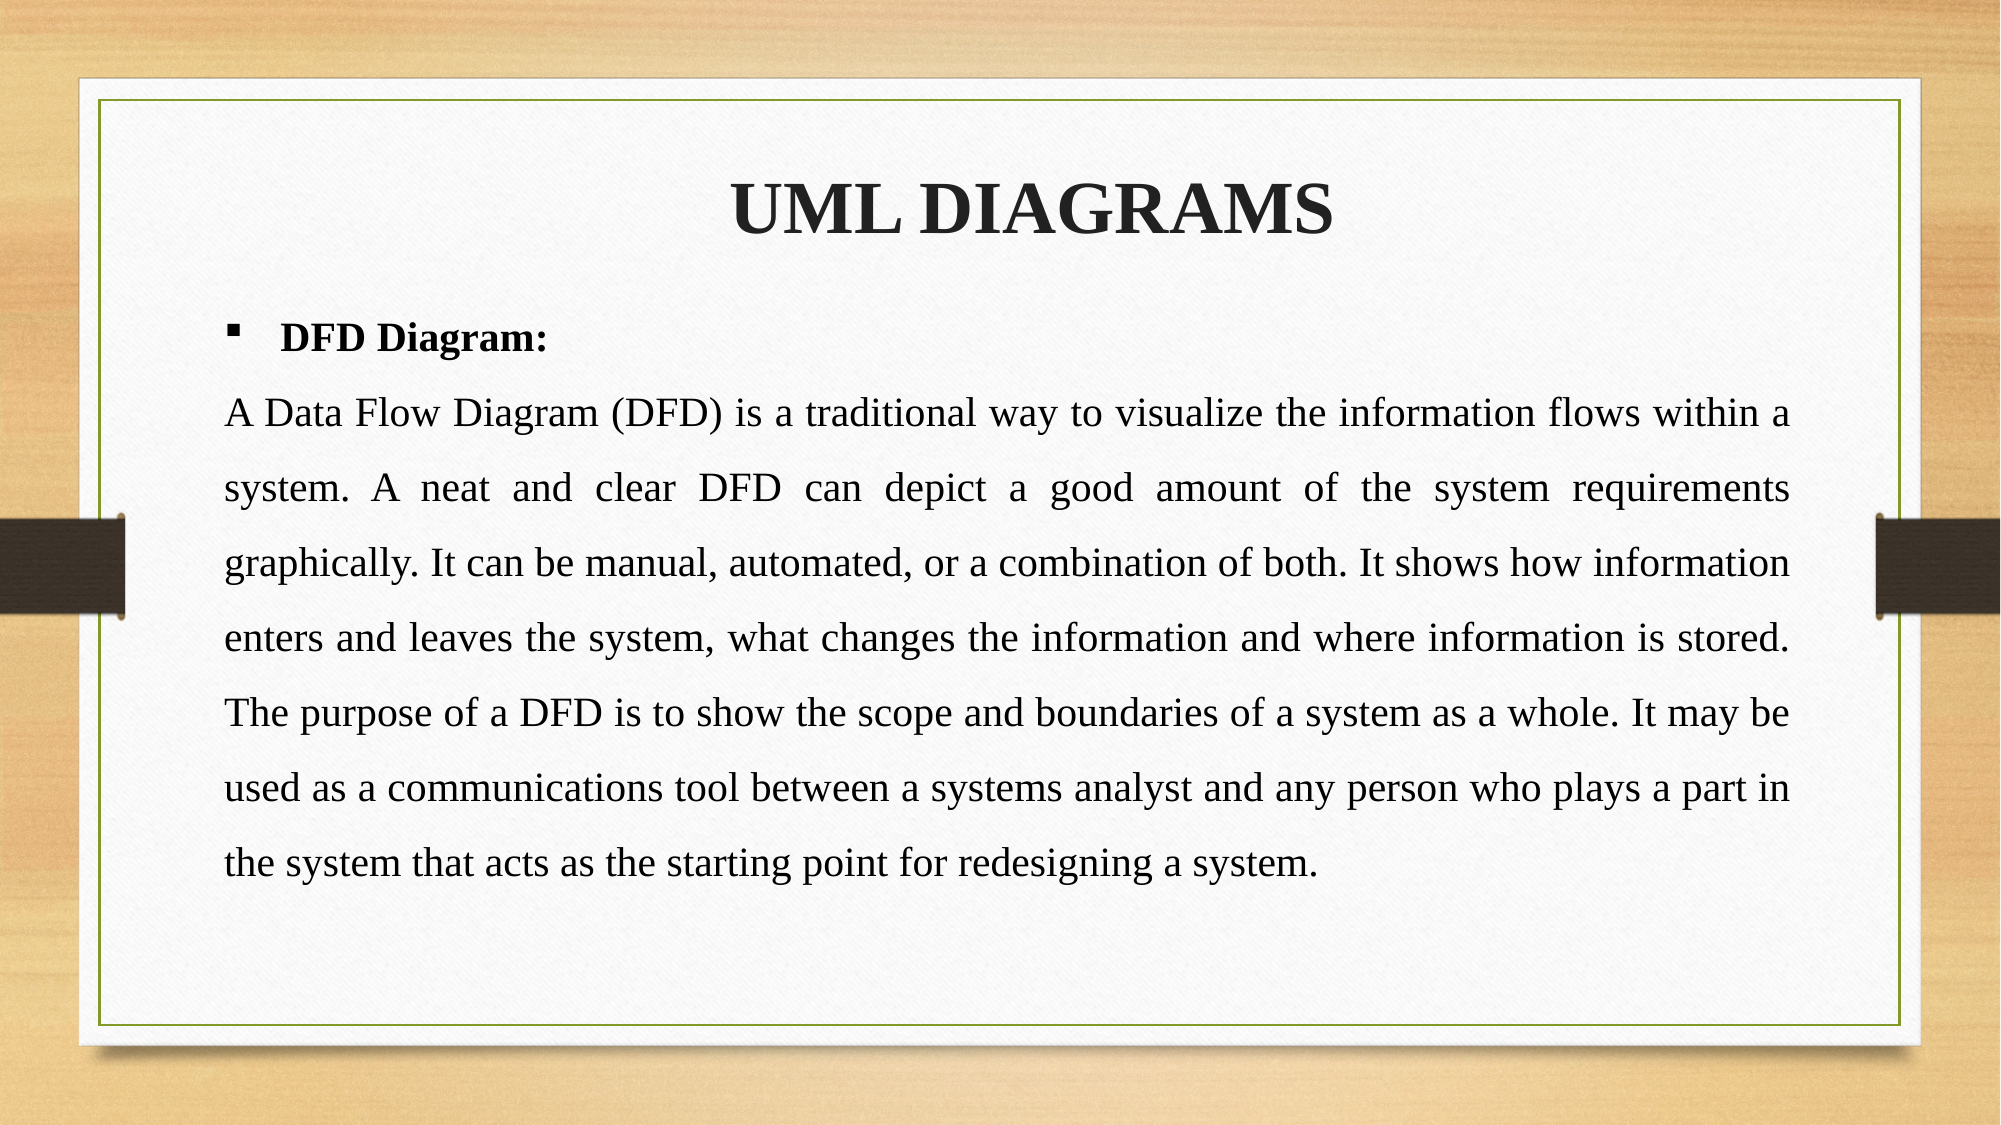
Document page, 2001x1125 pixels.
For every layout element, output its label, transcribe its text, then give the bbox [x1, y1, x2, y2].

text_box UML DIAGRAMS [252, 88, 1663, 242]
picture [0, 0, 2001, 1125]
text_box DFD Diagram: A Data Flow Diagram (DFD) is a traditional way to visualize the information flows within a system. A neat and clear DFD can depict a good amount of the system requirements graphically. It can be manual, automated, or a combination of both. It shows how information enters and leaves the system, what changes the information and where information is stored. The purpose of a DFD is to show the scope and boundaries of a system as a whole. It may be used as a communications tool between a systems analyst and any person who plays a part in the system that acts as the starting point for redesigning a system. [209, 277, 1807, 893]
